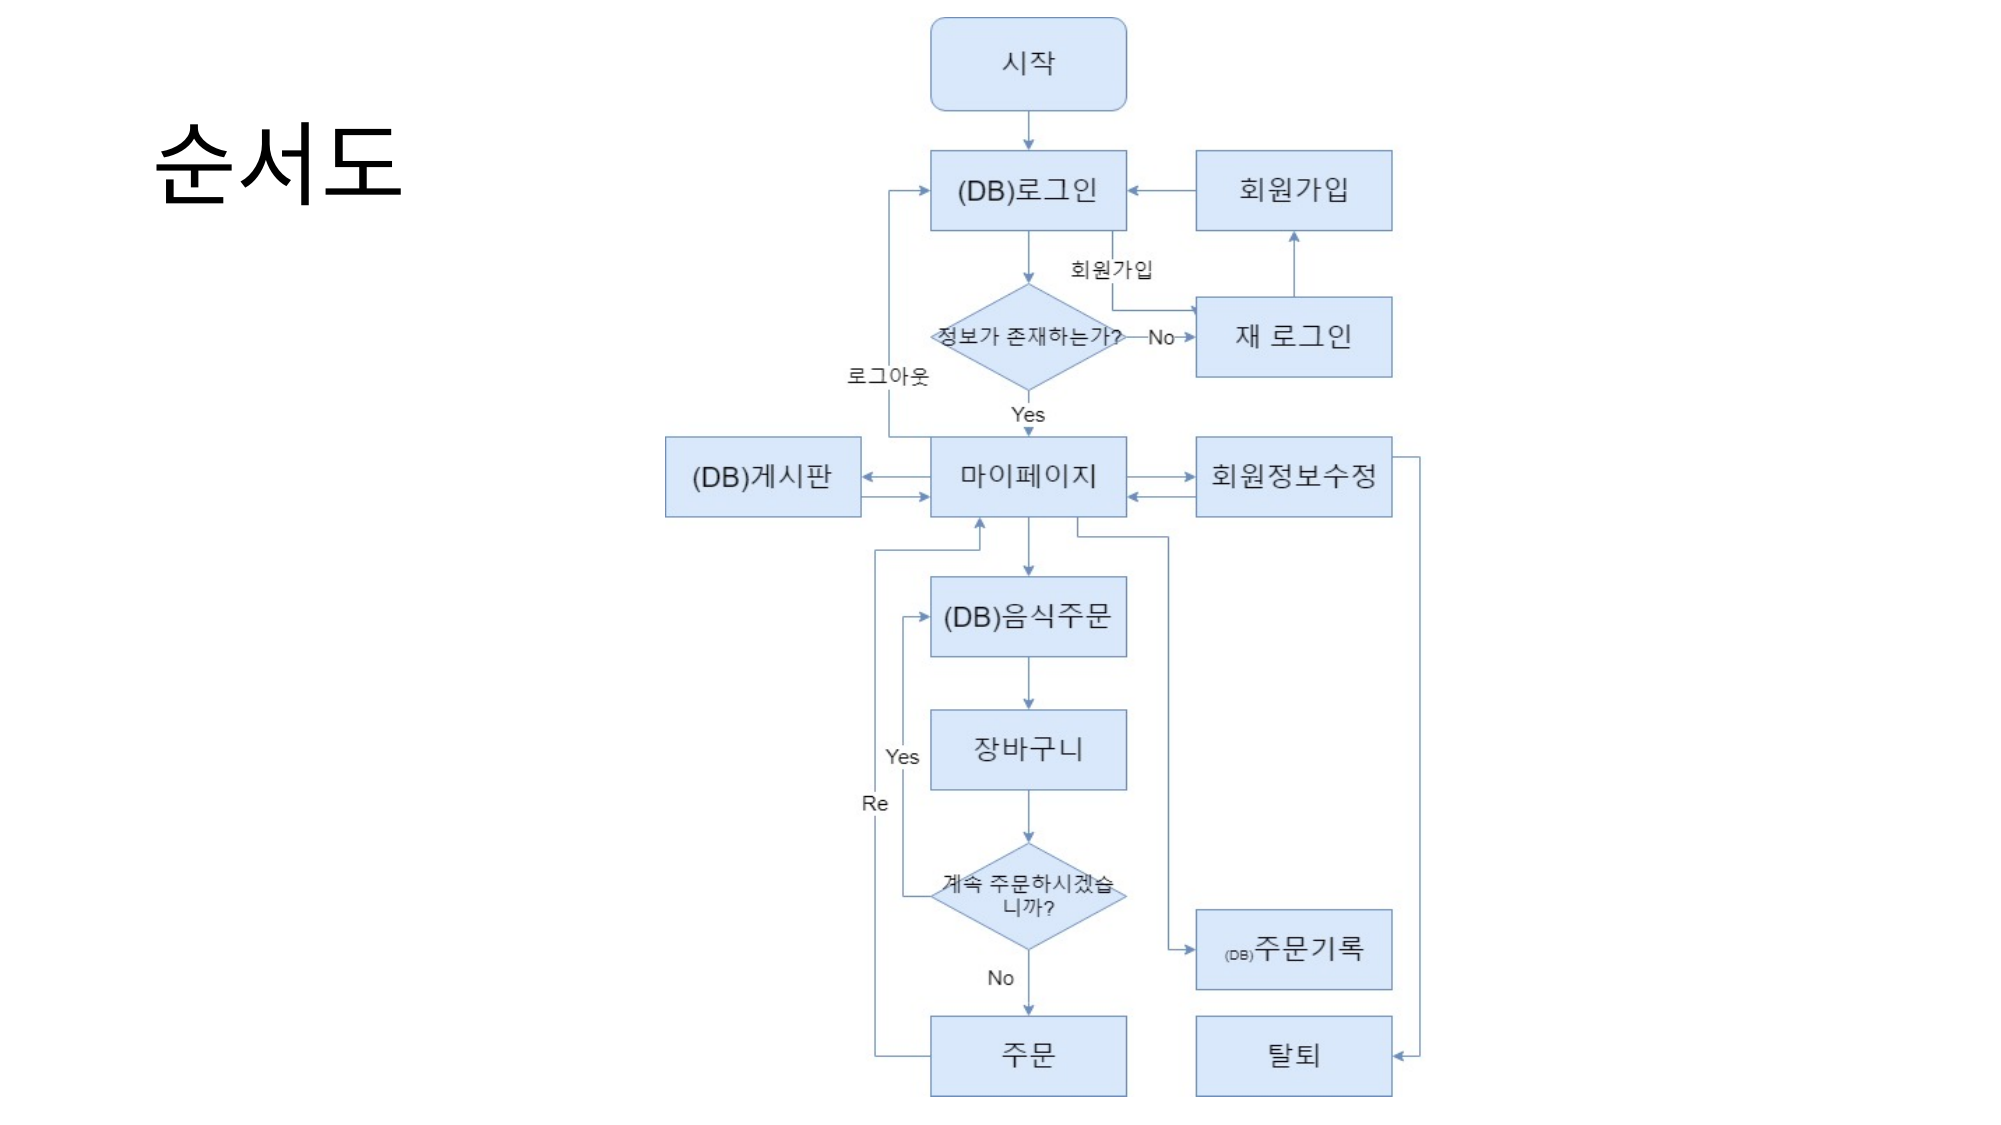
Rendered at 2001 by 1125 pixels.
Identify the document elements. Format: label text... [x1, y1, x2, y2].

picture [664, 17, 1432, 1097]
title 순서도 [137, 59, 533, 278]
